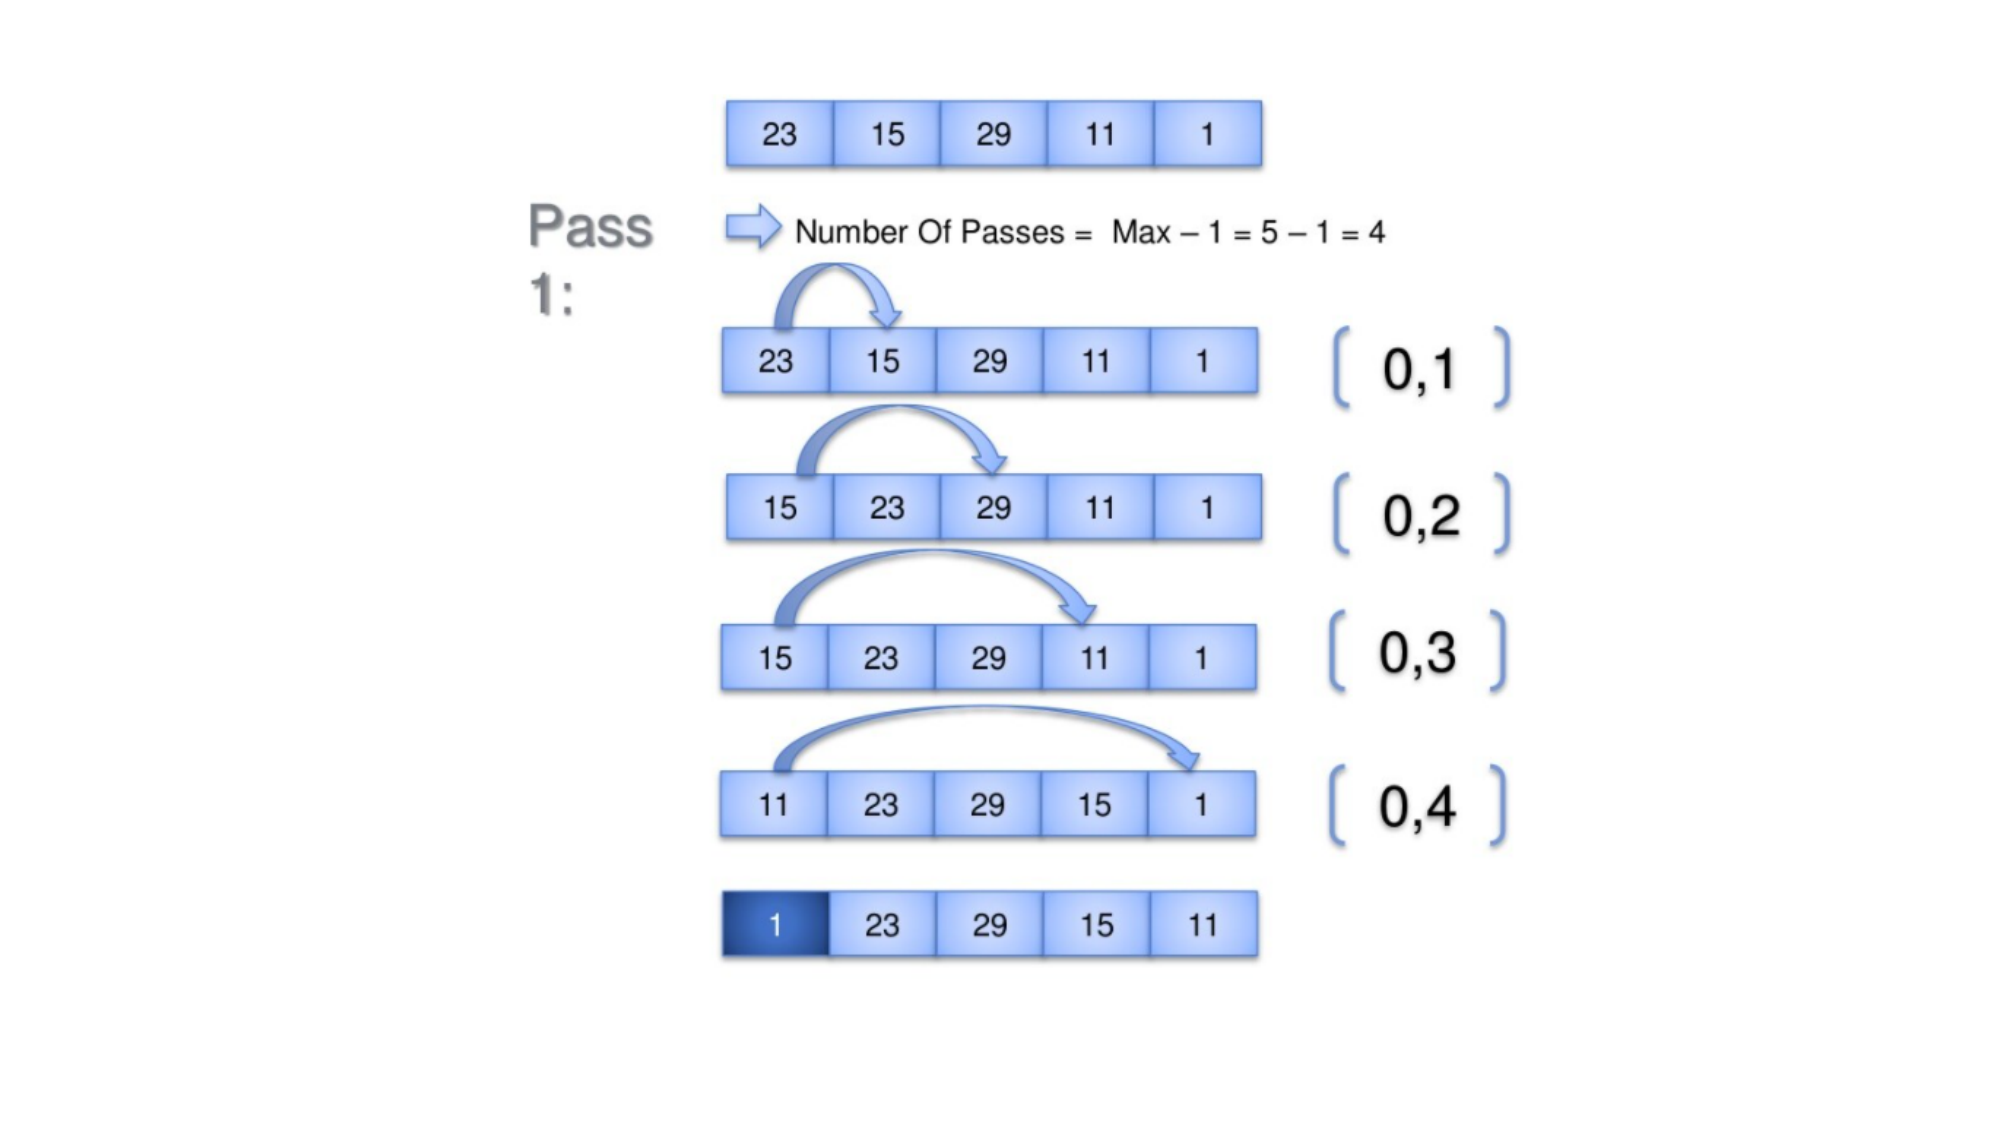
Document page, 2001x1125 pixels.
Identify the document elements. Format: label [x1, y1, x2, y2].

picture [499, 74, 1575, 987]
